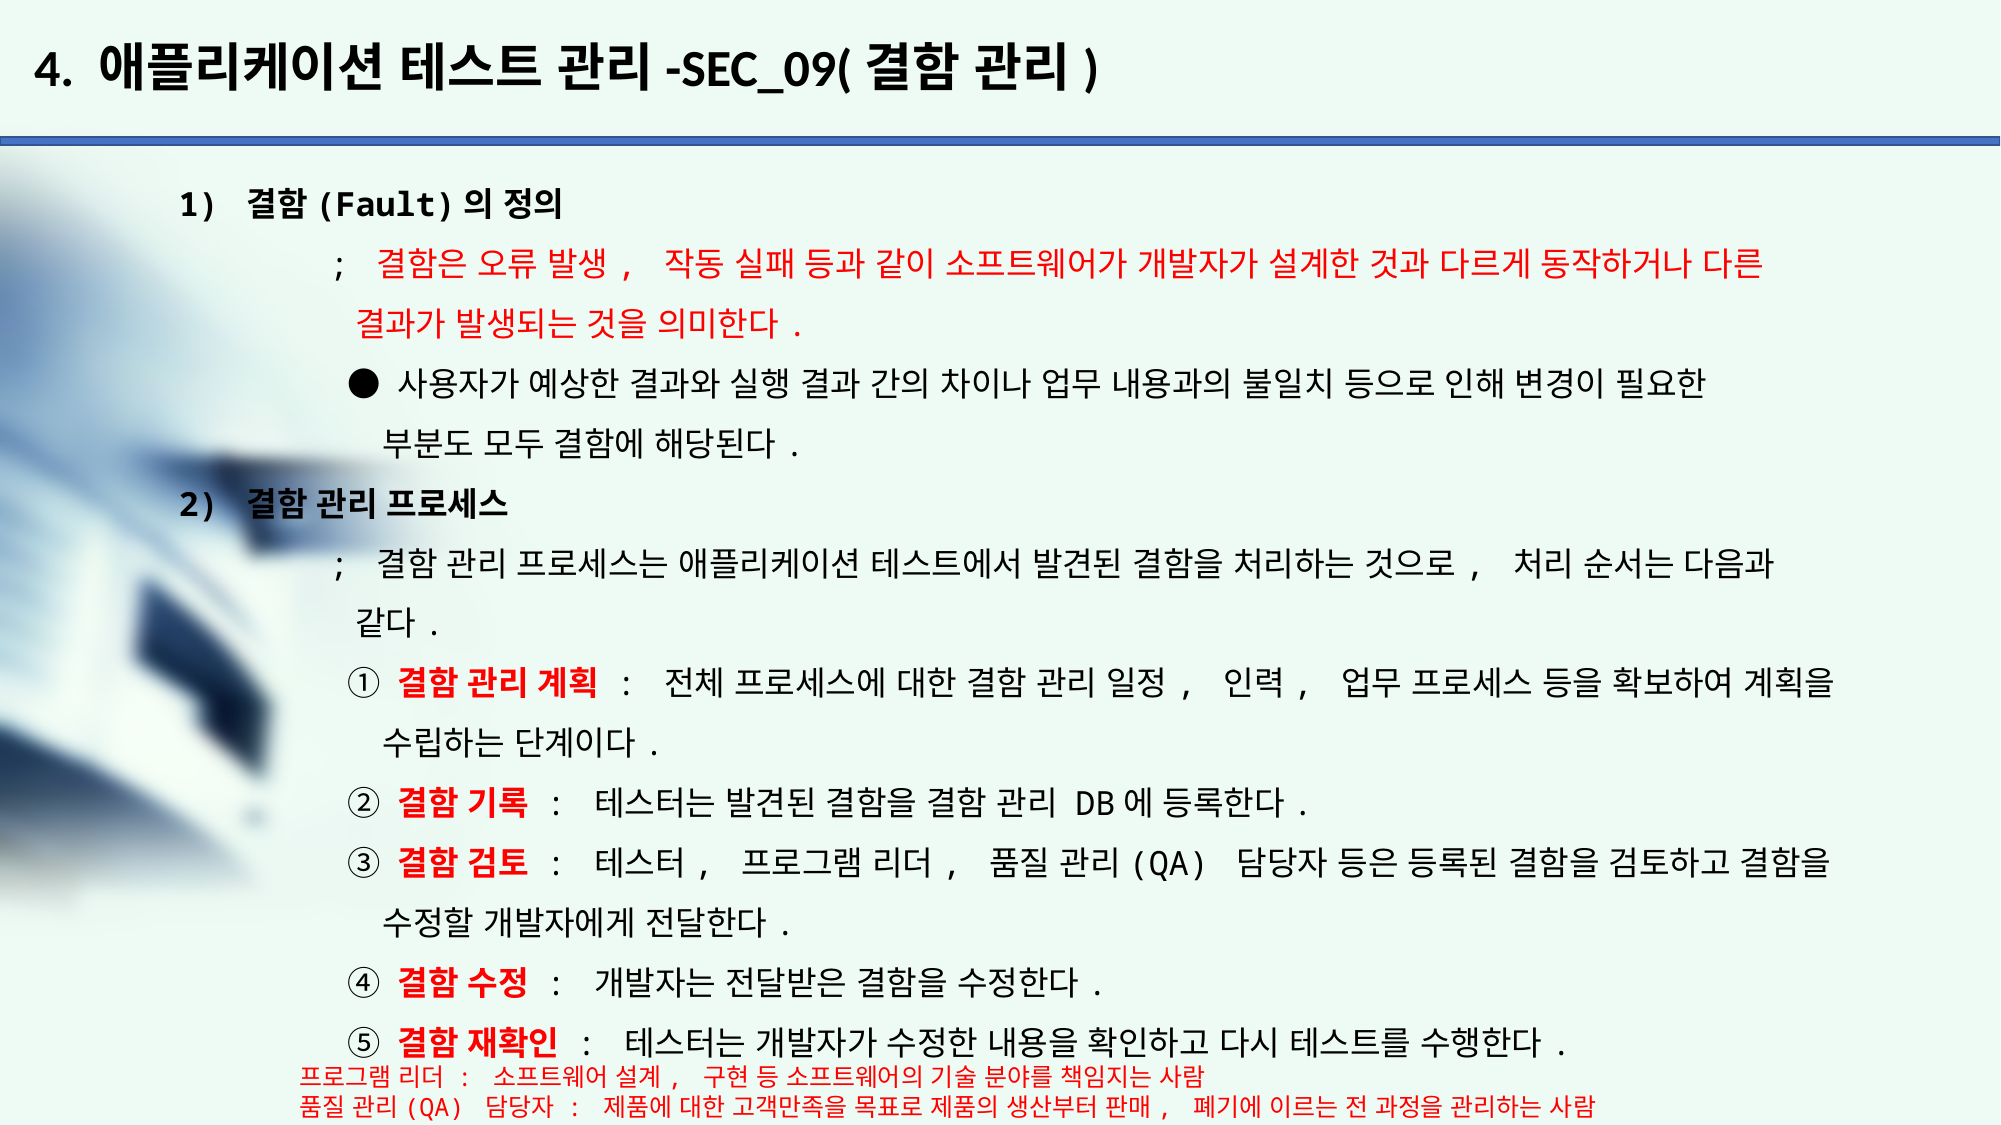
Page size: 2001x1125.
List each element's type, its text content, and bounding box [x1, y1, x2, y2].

text_box 1) 결함(Fault)의 정의 ; 결함은 오류 발생, 작동 실패 등과 같이 소프트웨어가 개발자가 설계한 것과 다르게 동작하거나 다른 결과가 발생되는 것을 의미한다. ● 사용자가 예상한 결과와 실행 결과 간의 차이나 업무 내용과의 불일치 등으로 인해 변경이 필요한 부분도 모두 결함에 해당된다. 2) 결함 관리 프로세스 ; 결함 관리 프로세스는 애플리케이션 테스트에서 발견된 결함을 처리하는 것으로, 처리 순서는 다음과 같다. ① 결함 관리 계획 : 전체 프로세스에 대한 결함 관리 일정, 인력, 업무 프로세스 등을 확보하여 계획을 수립하는 단계이다. ② 결함 기록 : 테스터는 발견된 결함을 결함 관리 DB에 등록한다. ③ 결함 검토 : 테스터, 프로그램 리더, 품질 관리(QA) 담당자 등은 등록된 결함을 검토하고 결함을 수정할 개발자에게 전달한다. ④ 결함 수정 : 개발자는 전달받은 결함을 수정한다. ⑤ 결함 재확인 : 테스터는 개발자가 수정한 내용을 확인하고 다시 테스트를 수행한다. [163, 156, 1922, 1069]
picture [0, 0, 2000, 136]
picture [0, 146, 2000, 1125]
text_box 프로그램 리더 : 소프트웨어 설계, 구현 등 소프트웨어의 기술 분야를 책임지는 사람 품질 관리(QA) 담당자 : 제품에 대한 고객만족을 목표로 제품의 생산부터 판매, 폐기에 이르는 전 과정을 관리하는 사람 [284, 1053, 1915, 1125]
title 4. 애플리케이션 테스트 관리-SEC_09(결함 관리) [19, 14, 1969, 126]
